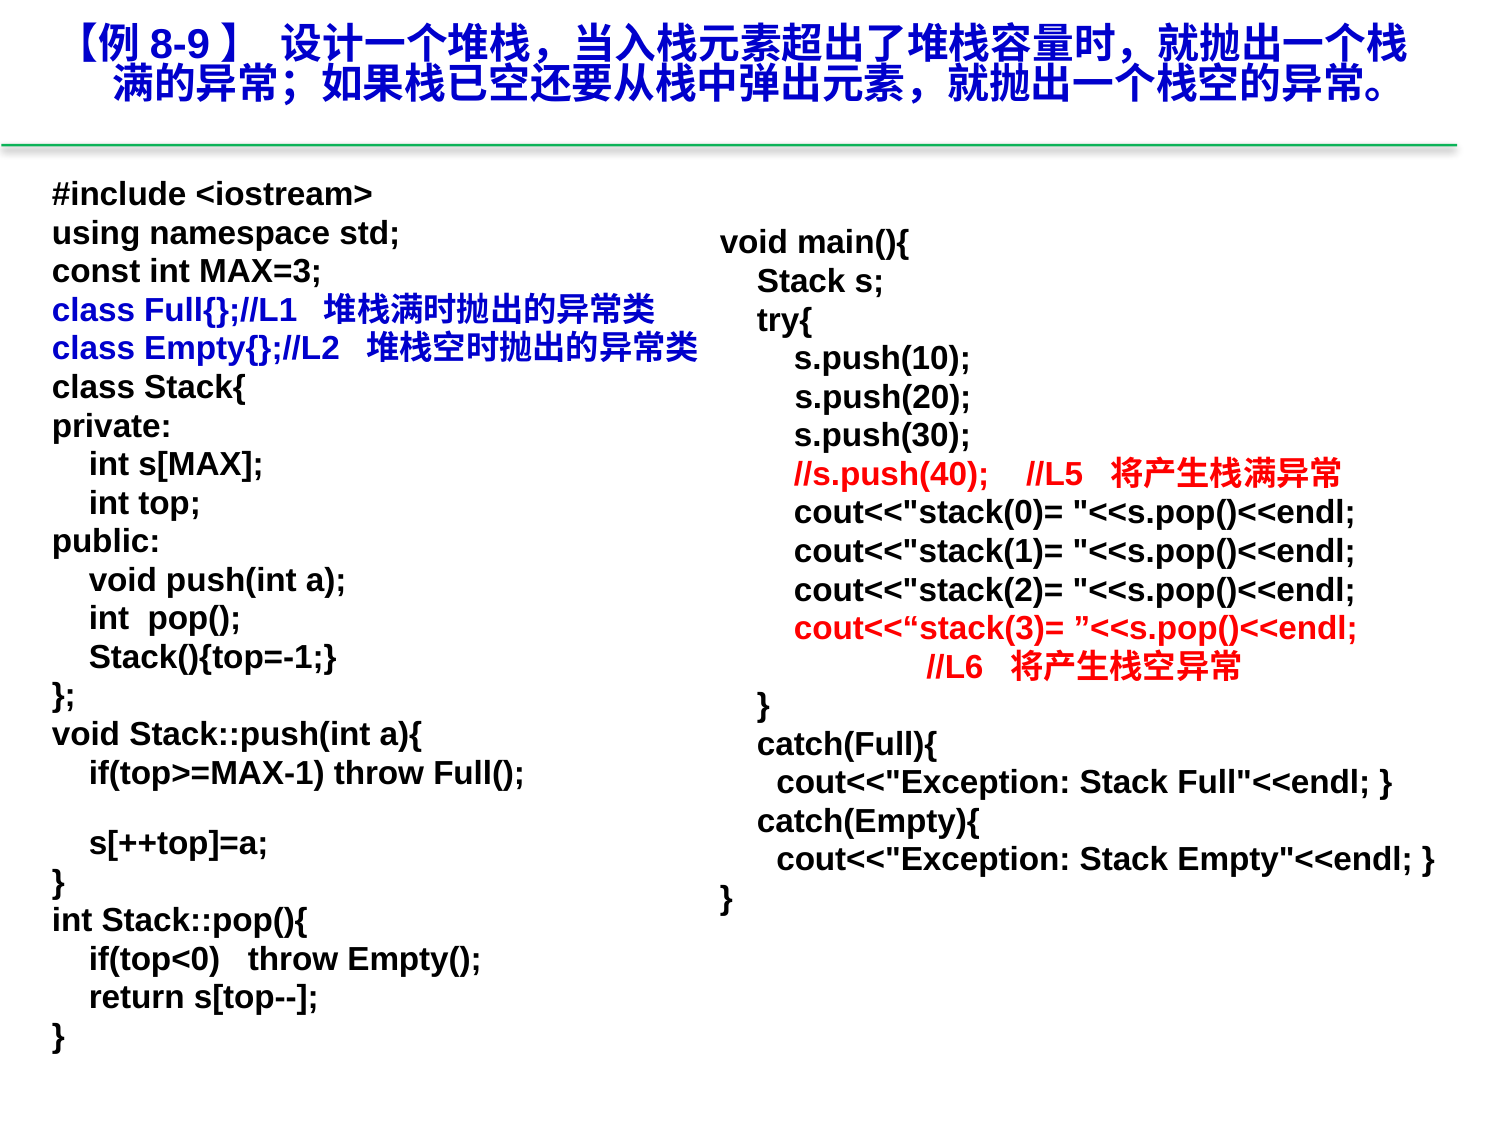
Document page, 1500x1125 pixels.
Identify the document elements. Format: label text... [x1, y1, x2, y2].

text_box #include <iostream> using namespace std; const int MAX=3; class Full{};//L1 堆栈满时抛出的异常类 class Empty{};//L2 堆栈空时抛出的异常类 class Stack{ private: int s[MAX]; int top; public: void push(int a); int pop(); Stack(){top=-1;} }; void Stack::push(int a){ if(top>=MAX-1) throw Full(); s[++top]=a; } int Stack::pop(){ if(top<0) throw Empty(); return s[top--]; } [36, 172, 798, 1083]
text_box void main(){ Stack s; try{ s.push(10); s.push(20); s.push(30); //s.push(40); //L5 将产生栈满异常 cout<<"stack(0)= "<<s.pop()<<endl; cout<<"stack(1)= "<<s.pop()<<endl; cout<<"stack(2)= "<<s.pop()<<endl; cout<<“stack(3)= ”<<s.pop()<<endl; //L6 将产生栈空异常 } catch(Full){ cout<<"Exception: Stack Full"<<endl; } catch(Empty){ cout<<"Exception: Stack Empty"<<endl; } } [704, 220, 1459, 1035]
list 【例8-9】 设计一个堆栈，当入栈元素超出了堆栈容量时，就抛出一个栈满的异常；如果栈已空还要从栈中弹出元素，就抛出一个栈空的异常。 [41, 19, 1459, 128]
